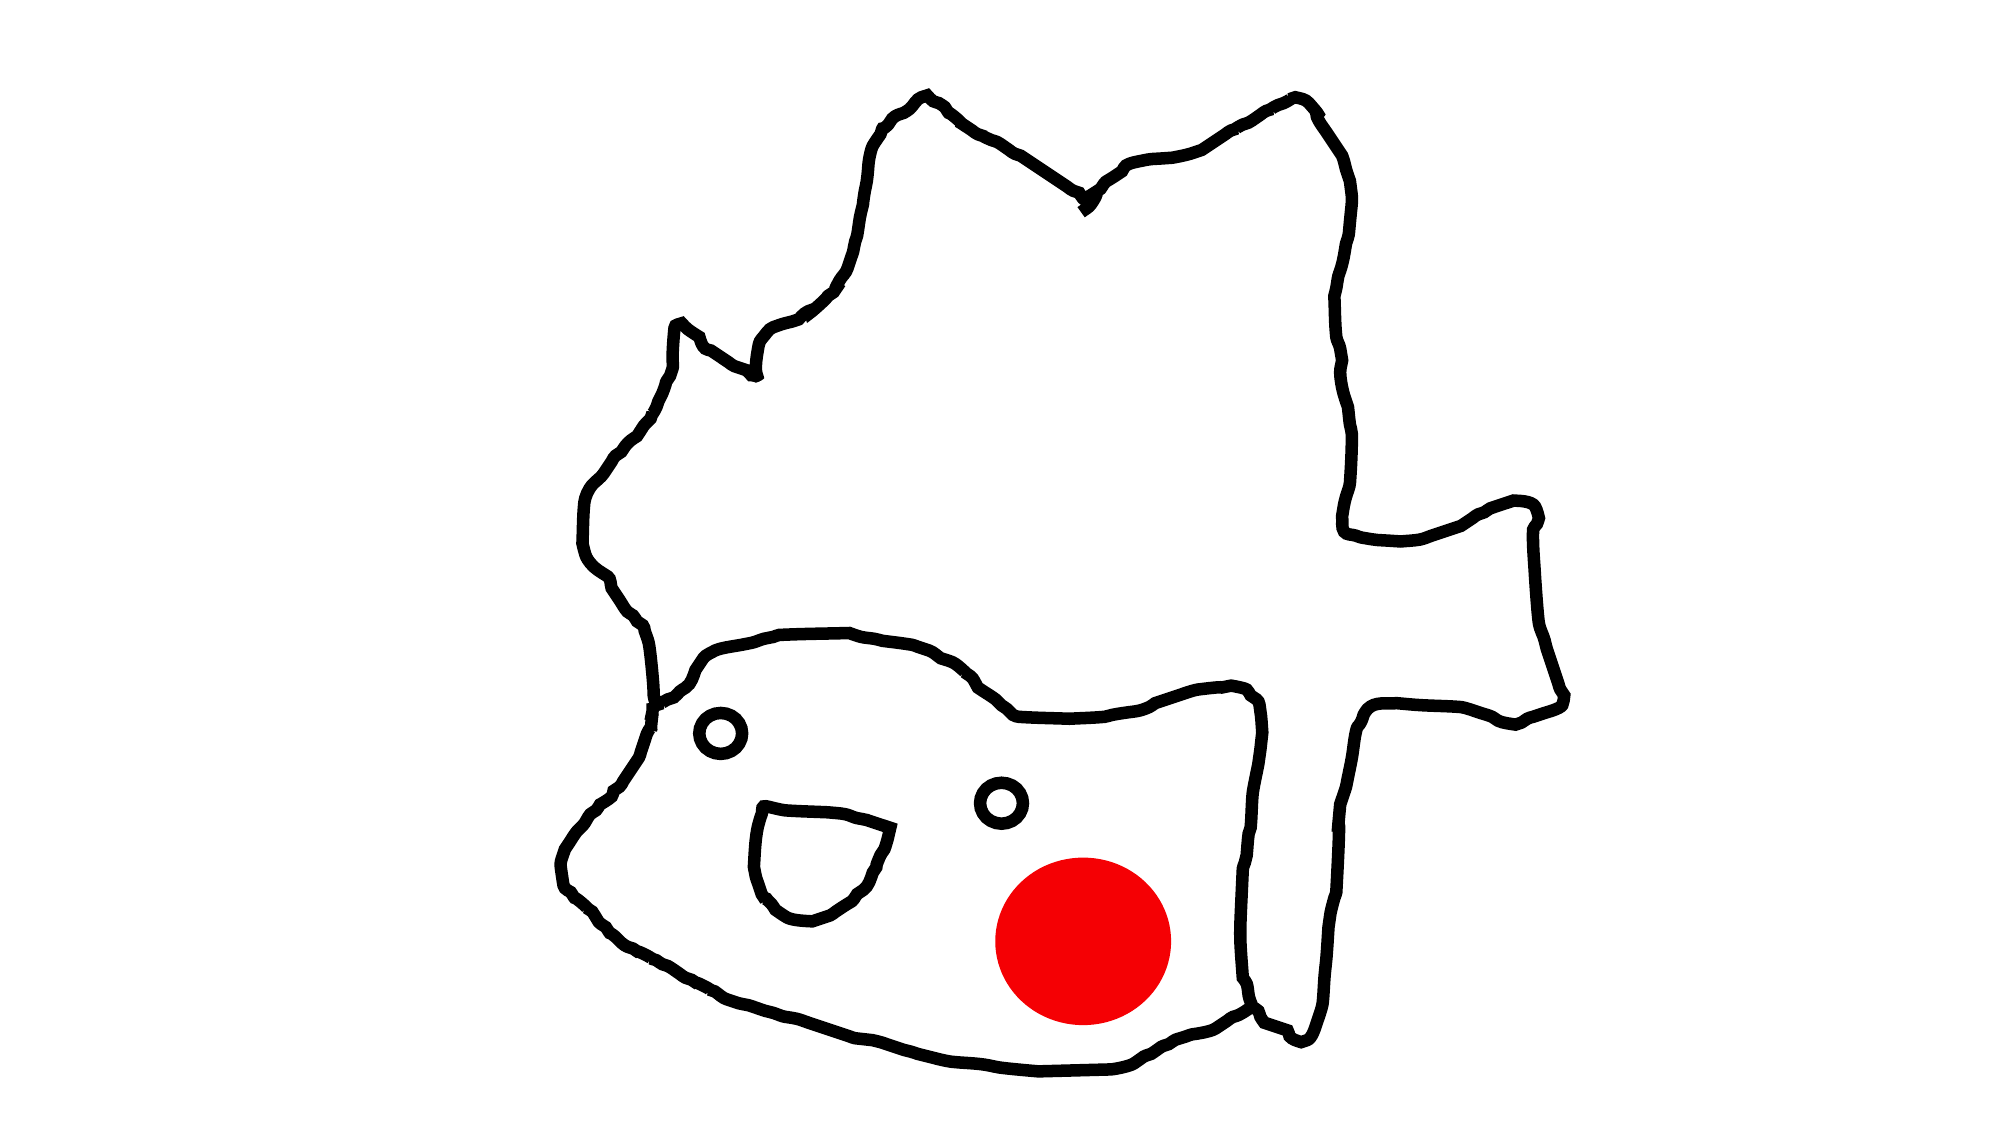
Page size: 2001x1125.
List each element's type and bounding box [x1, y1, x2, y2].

text_box [698, 711, 744, 755]
text_box [752, 805, 892, 923]
text_box [581, 94, 1566, 1044]
text_box [762, 893, 773, 906]
text_box [979, 781, 1024, 825]
text_box [559, 713, 1256, 1073]
text_box [649, 703, 654, 721]
text_box [739, 370, 797, 426]
text_box [1000, 862, 1166, 1020]
